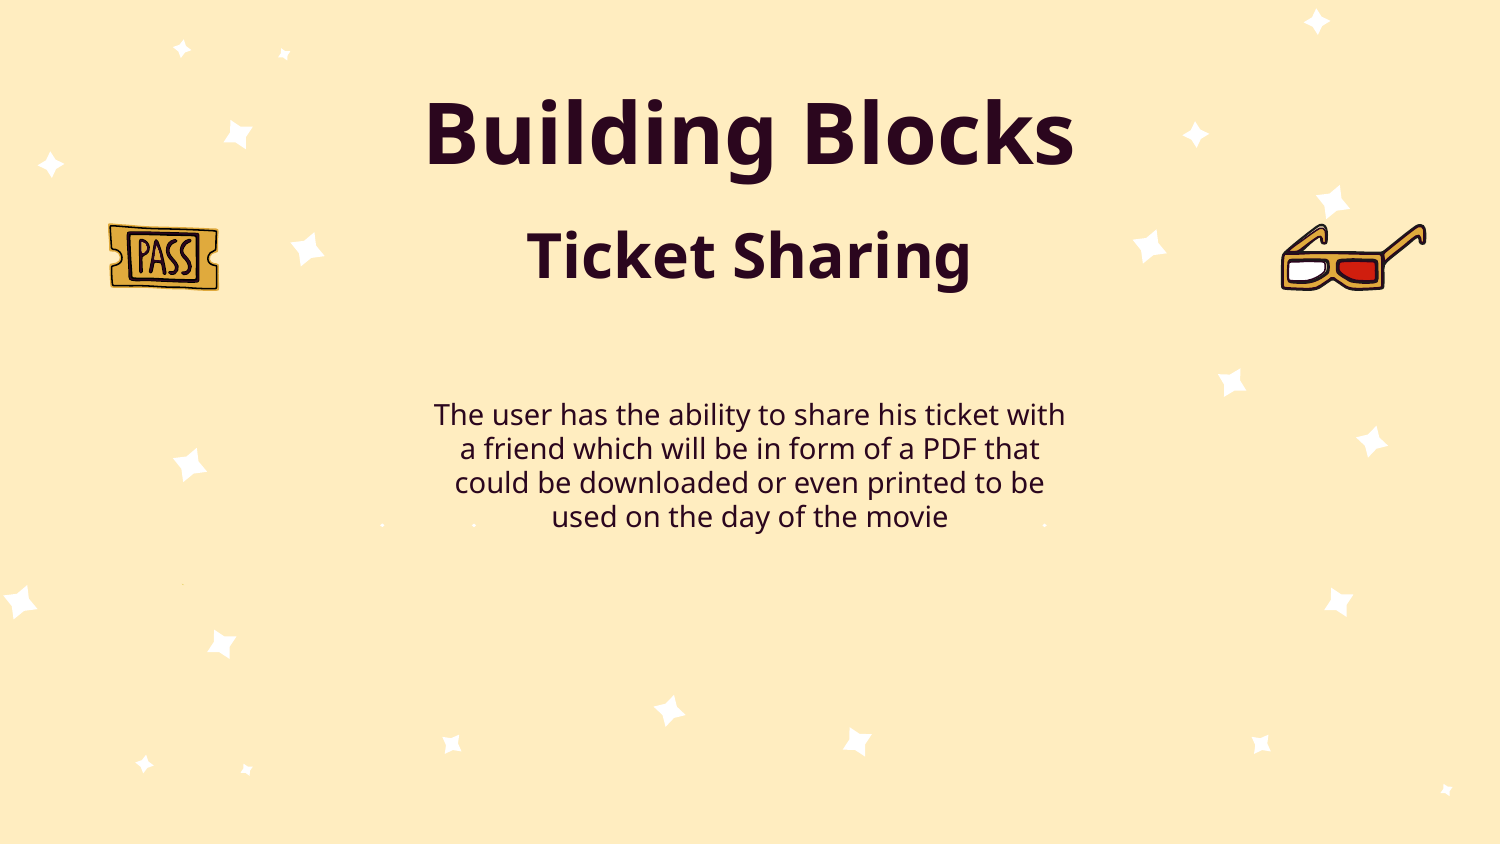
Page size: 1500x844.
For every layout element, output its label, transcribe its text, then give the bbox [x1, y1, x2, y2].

subtitle The user has the ability to share his ticket with a friend which will be in form of a PDF that could be downloaded or even printed to be used on the day of the movie [427, 398, 1073, 717]
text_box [107, 222, 220, 292]
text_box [1280, 222, 1428, 292]
subtitle Ticket Sharing [269, 214, 1231, 292]
title Building Blocks [116, 79, 1383, 190]
